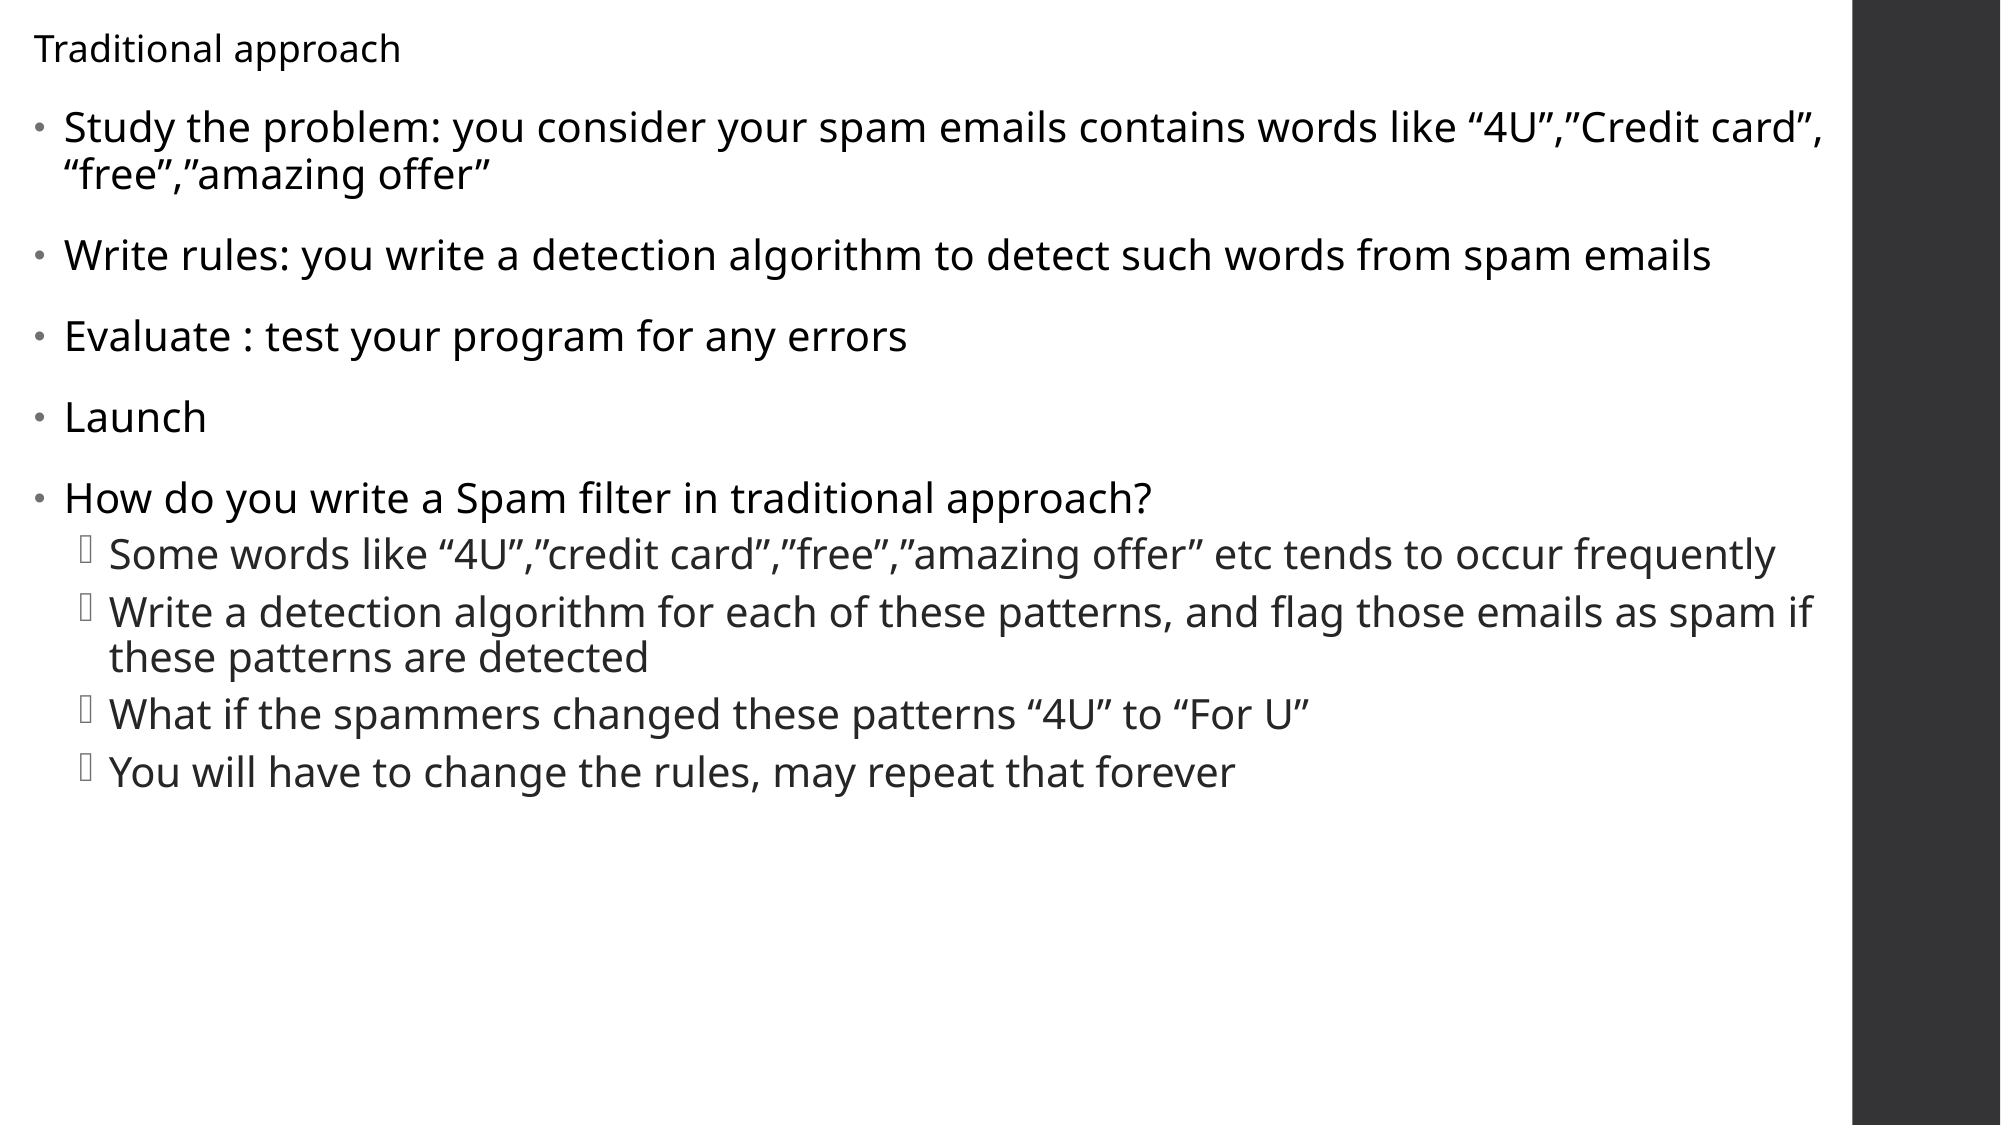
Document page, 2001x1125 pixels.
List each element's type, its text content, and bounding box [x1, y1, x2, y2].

list Traditional approach Study the problem: you consider your spam emails contains words like “4U”,”Credit card”, “free”,”amazing offer” Write rules: you write a detection algorithm to detect such words from spam emails Evaluate : test your program for any errors Launch How do you write a Spam filter in traditional approach? Some words like “4U”,”credit card”,”free”,”amazing offer” etc tends to occur frequently Write a detection algorithm for each of these patterns, and flag those emails as spam if these patterns are detected What if the spammers changed these patterns “4U” to “For U” You will have to change the rules, may repeat that forever [18, 20, 1847, 1095]
